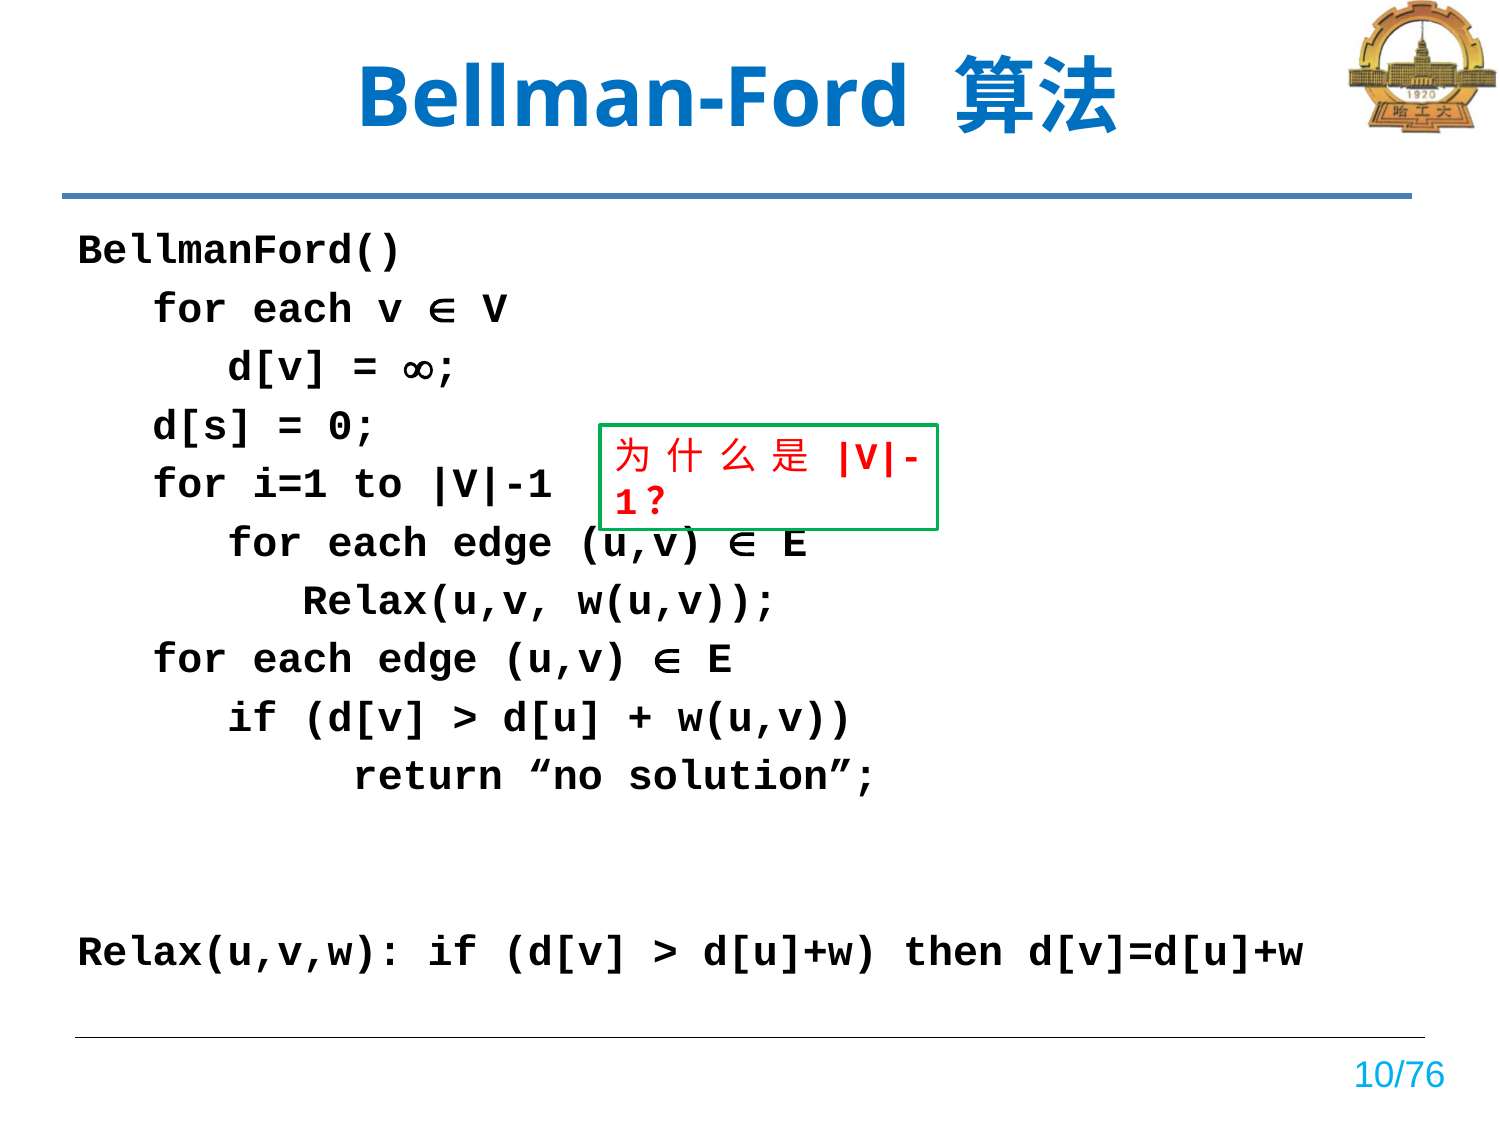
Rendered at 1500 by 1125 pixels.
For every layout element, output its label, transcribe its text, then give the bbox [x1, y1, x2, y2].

text_box 为什么是|V|-1？ [600, 424, 938, 530]
title Bellman-Ford 算法 [62, 7, 1413, 178]
picture [1340, 0, 1500, 138]
list BellmanFord() for each v  V d[v] = ; d[s] = 0; for i=1 to |V|-1 for each edge (u,v)  E Relax(u,v, w(u,v)); for each edge (u,v)  E if (d[v] > d[u] + w(u,v)) return “no solution”; Relax(u,v,w): if (d[v] > d[u]+w) then d[v]=d[u]+w [62, 214, 1413, 1013]
